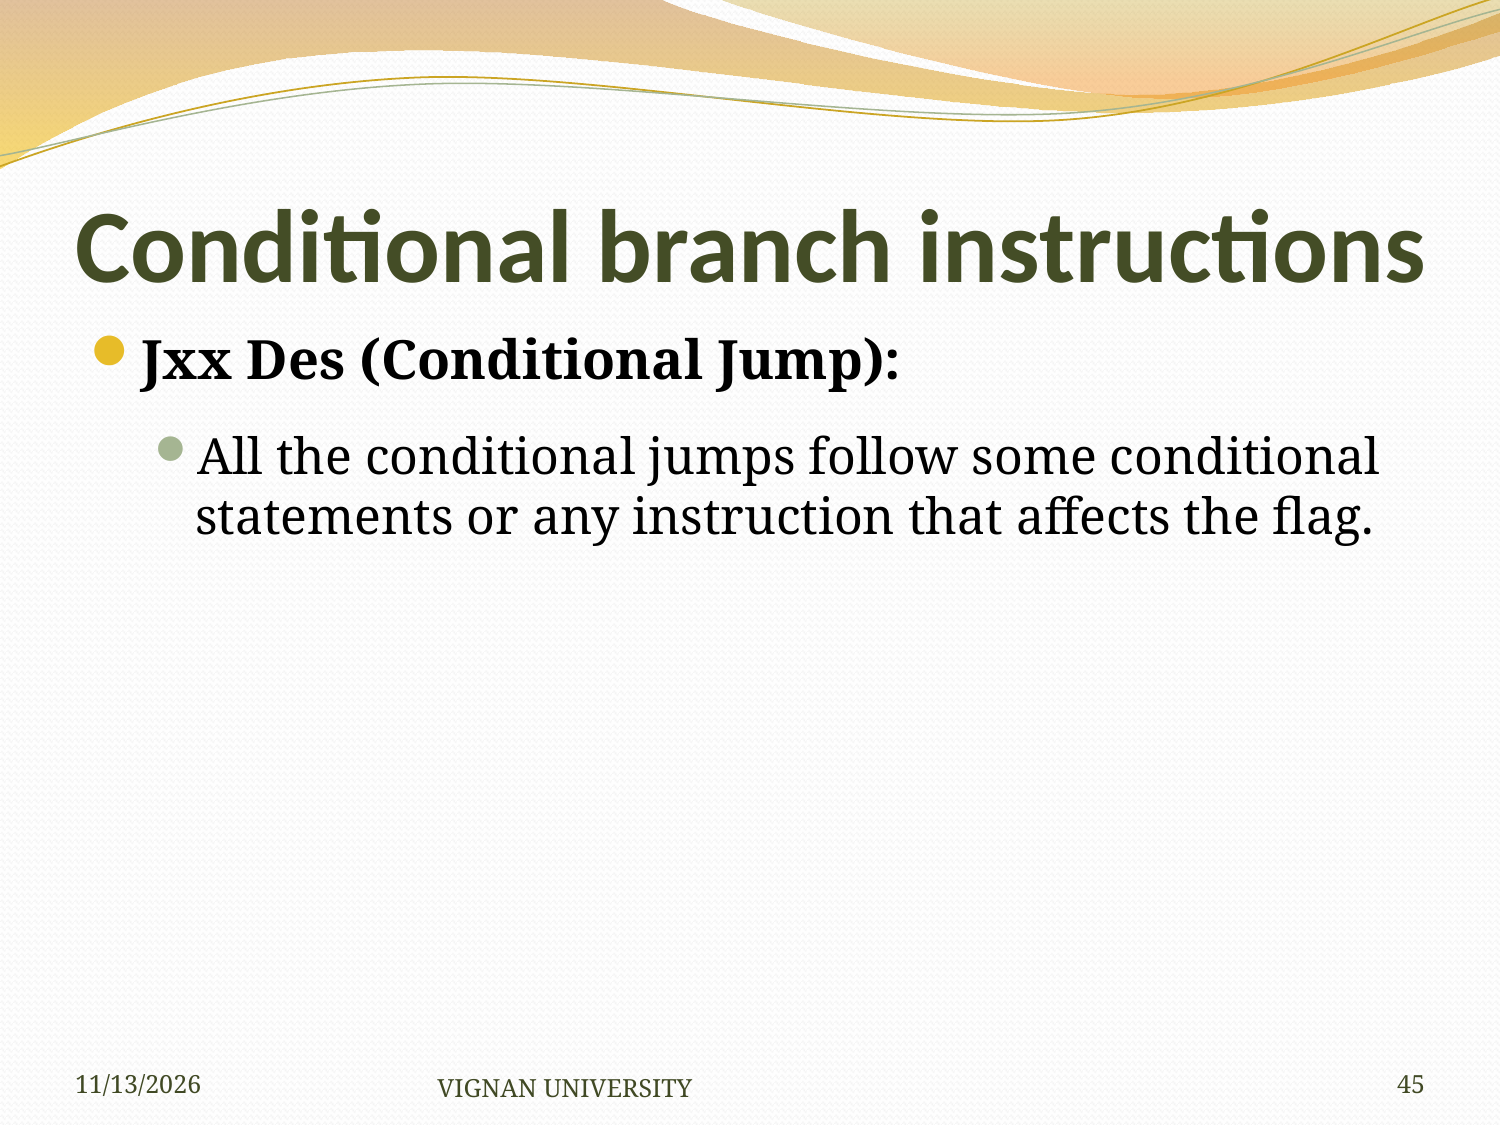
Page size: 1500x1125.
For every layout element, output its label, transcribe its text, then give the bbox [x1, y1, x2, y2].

footer VIGNAN UNIVERSITY [437, 1042, 988, 1103]
slide_number 45 [1299, 1042, 1425, 1103]
title Conditional branch instructions [75, 115, 1459, 304]
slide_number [75, 1042, 425, 1103]
list Jxx Des (Conditional Jump): All the conditional jumps follow some conditional statements or any instruction that affects the flag. [75, 317, 1425, 1038]
